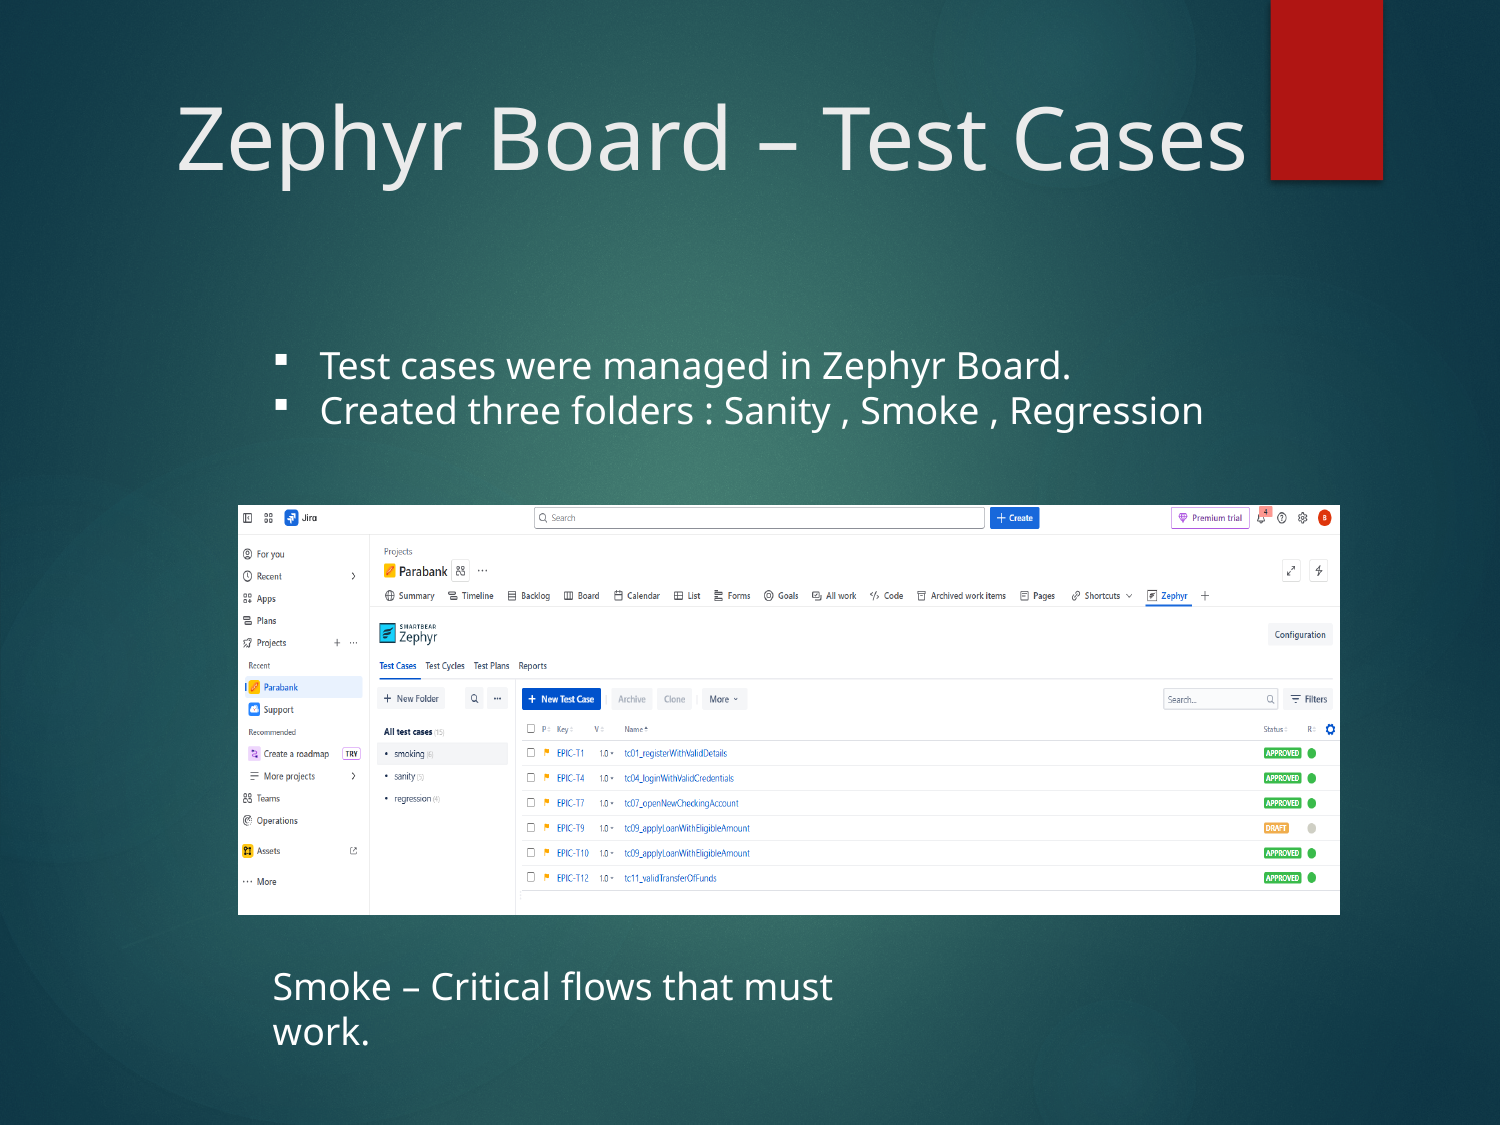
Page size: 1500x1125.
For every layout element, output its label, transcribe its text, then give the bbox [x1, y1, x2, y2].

text_box Smoke – Critical flows that must work. [257, 955, 944, 1061]
text_box Test cases were managed in Zephyr Board. Created three folders : Sanity , Smoke , Regression [258, 334, 1386, 440]
title Zephyr Board – Test Cases [161, 75, 1425, 335]
picture [238, 505, 1340, 916]
